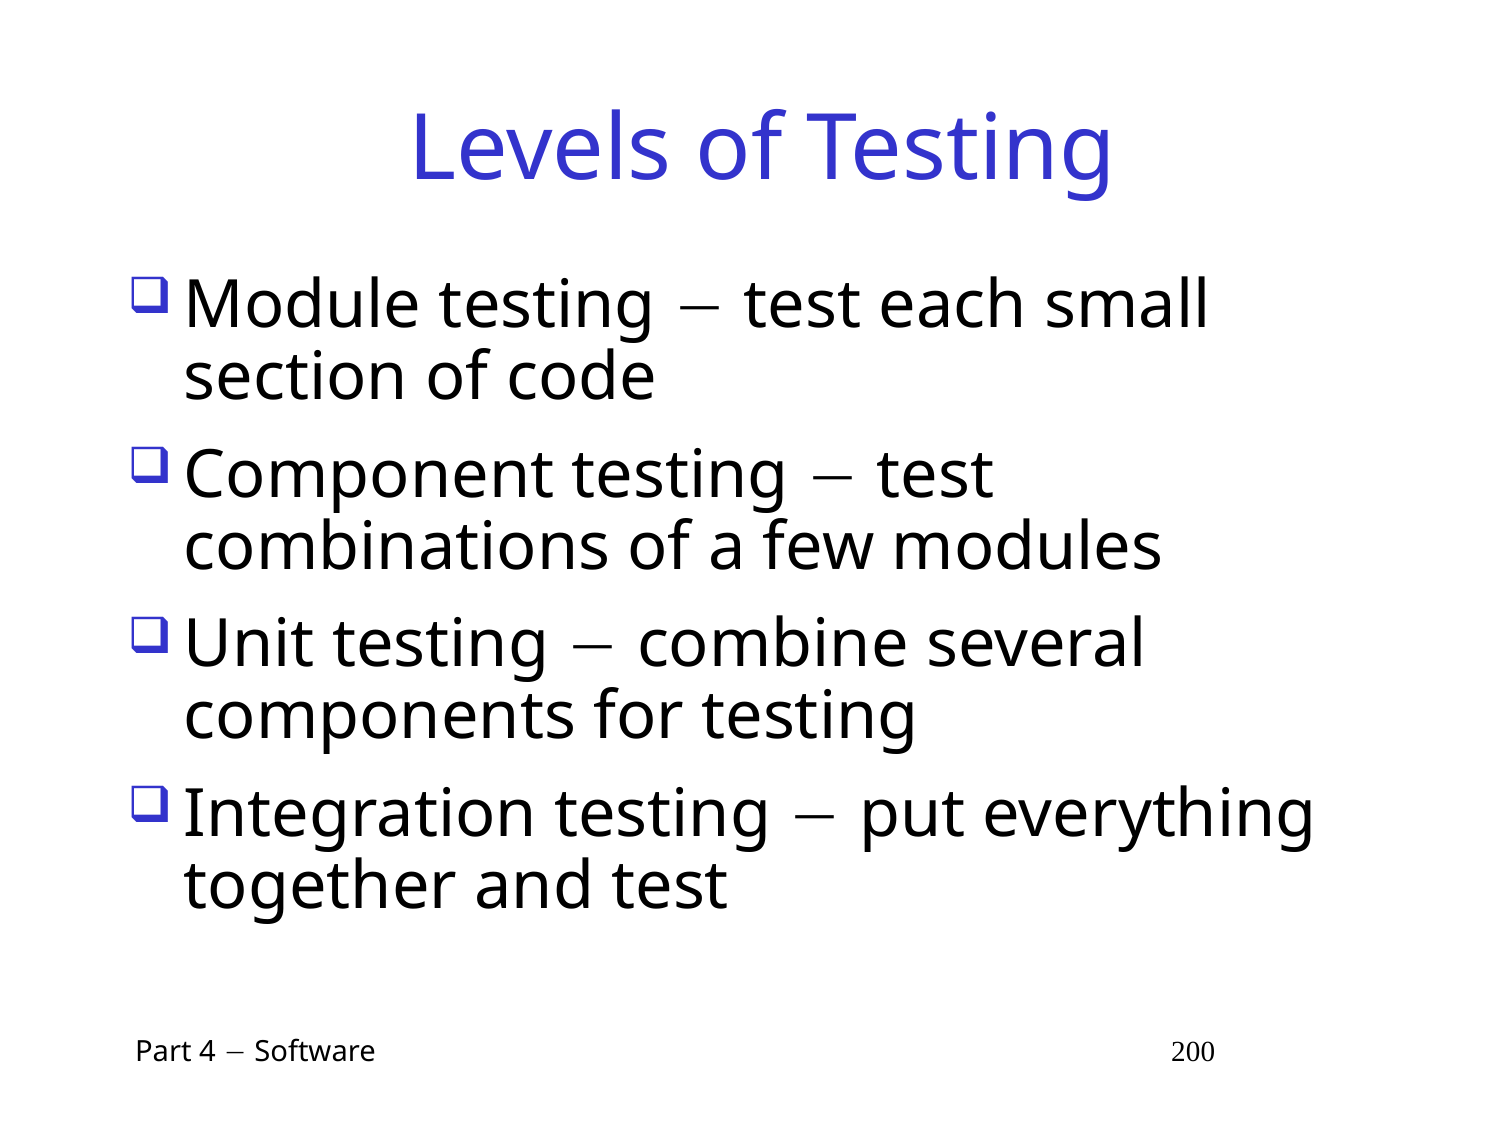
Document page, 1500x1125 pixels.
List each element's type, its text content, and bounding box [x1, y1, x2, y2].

title Levels of Testing [124, 62, 1401, 238]
list Module testing  test each small section of code Component testing  test combinations of a few modules Unit testing  combine several components for testing Integration testing  put everything together and test [112, 262, 1388, 1013]
footer Part 4  Software 200 [112, 1024, 1401, 1101]
